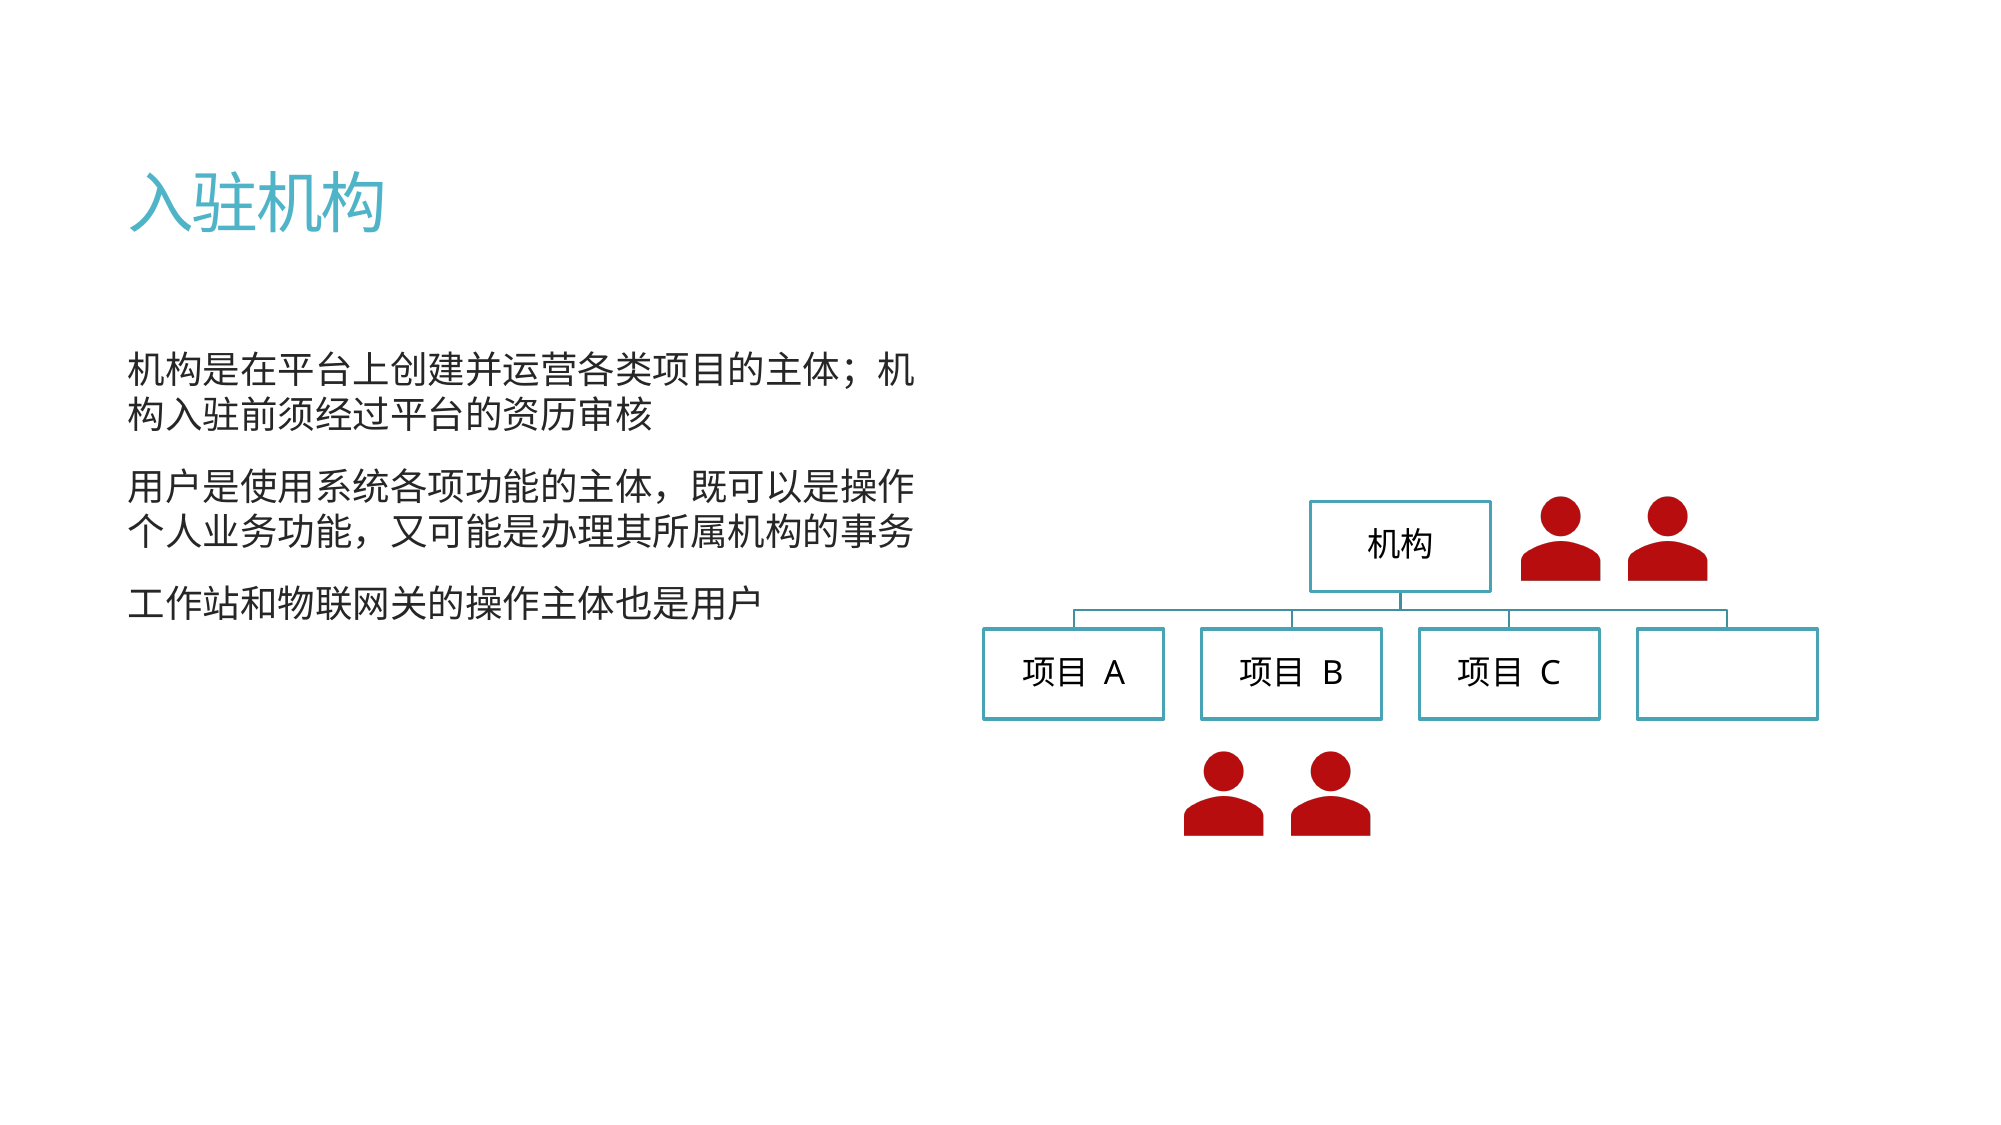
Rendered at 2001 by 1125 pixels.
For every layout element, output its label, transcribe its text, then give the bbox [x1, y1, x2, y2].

title 入驻机构 [112, 112, 1818, 303]
list 机构是在平台上创建并运营各类项目的主体；机构入驻前须经过平台的资历审核 用户是使用系统各项功能的主体，既可以是操作个人业务功能，又可能是办理其所属机构的事务 工作站和物联网关的操作主体也是用户 [112, 338, 948, 882]
picture [1501, 478, 1727, 598]
picture [1163, 734, 1390, 853]
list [983, 338, 1818, 883]
